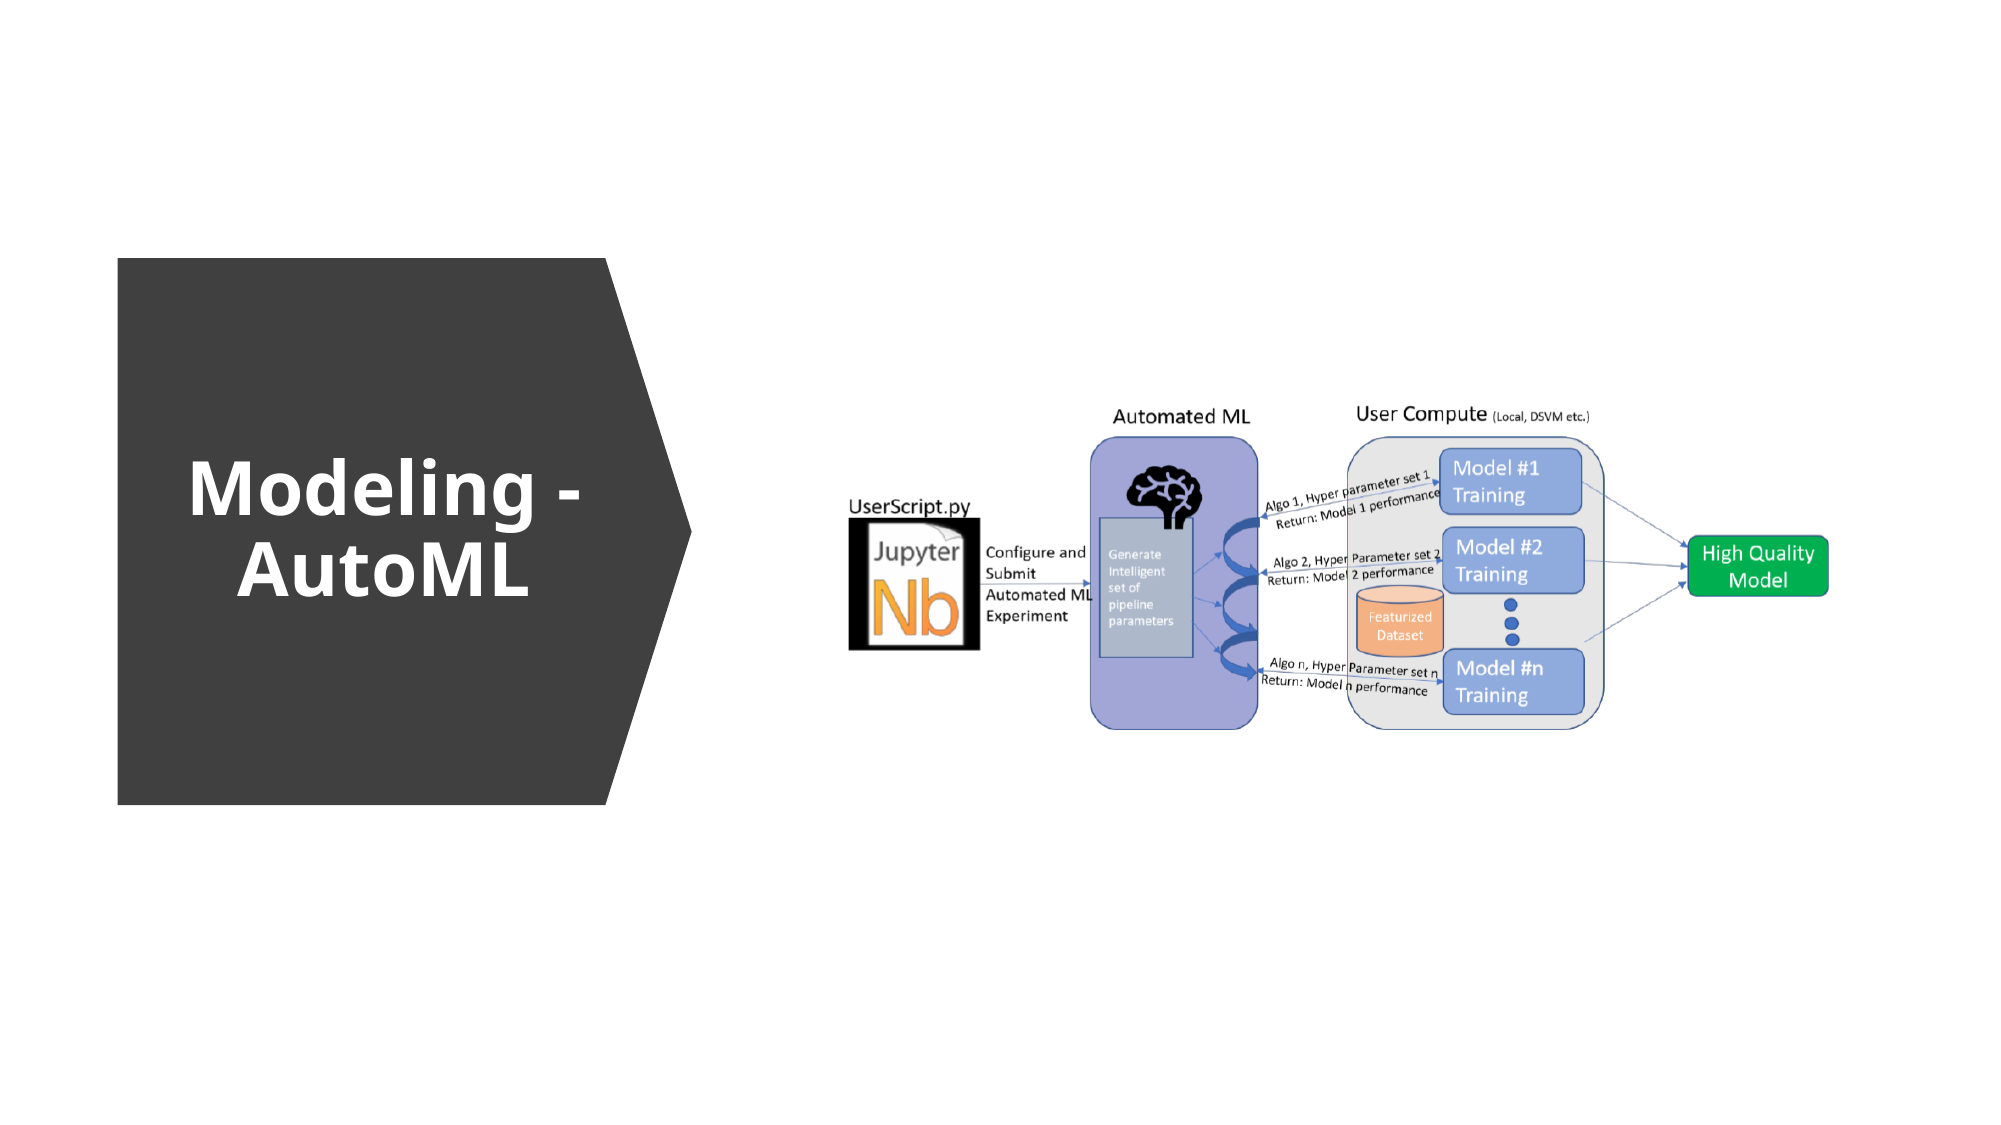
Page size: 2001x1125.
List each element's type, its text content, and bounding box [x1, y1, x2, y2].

title Modeling - AutoML [168, 322, 601, 741]
picture [783, 310, 1896, 814]
text_box [116, 257, 693, 807]
